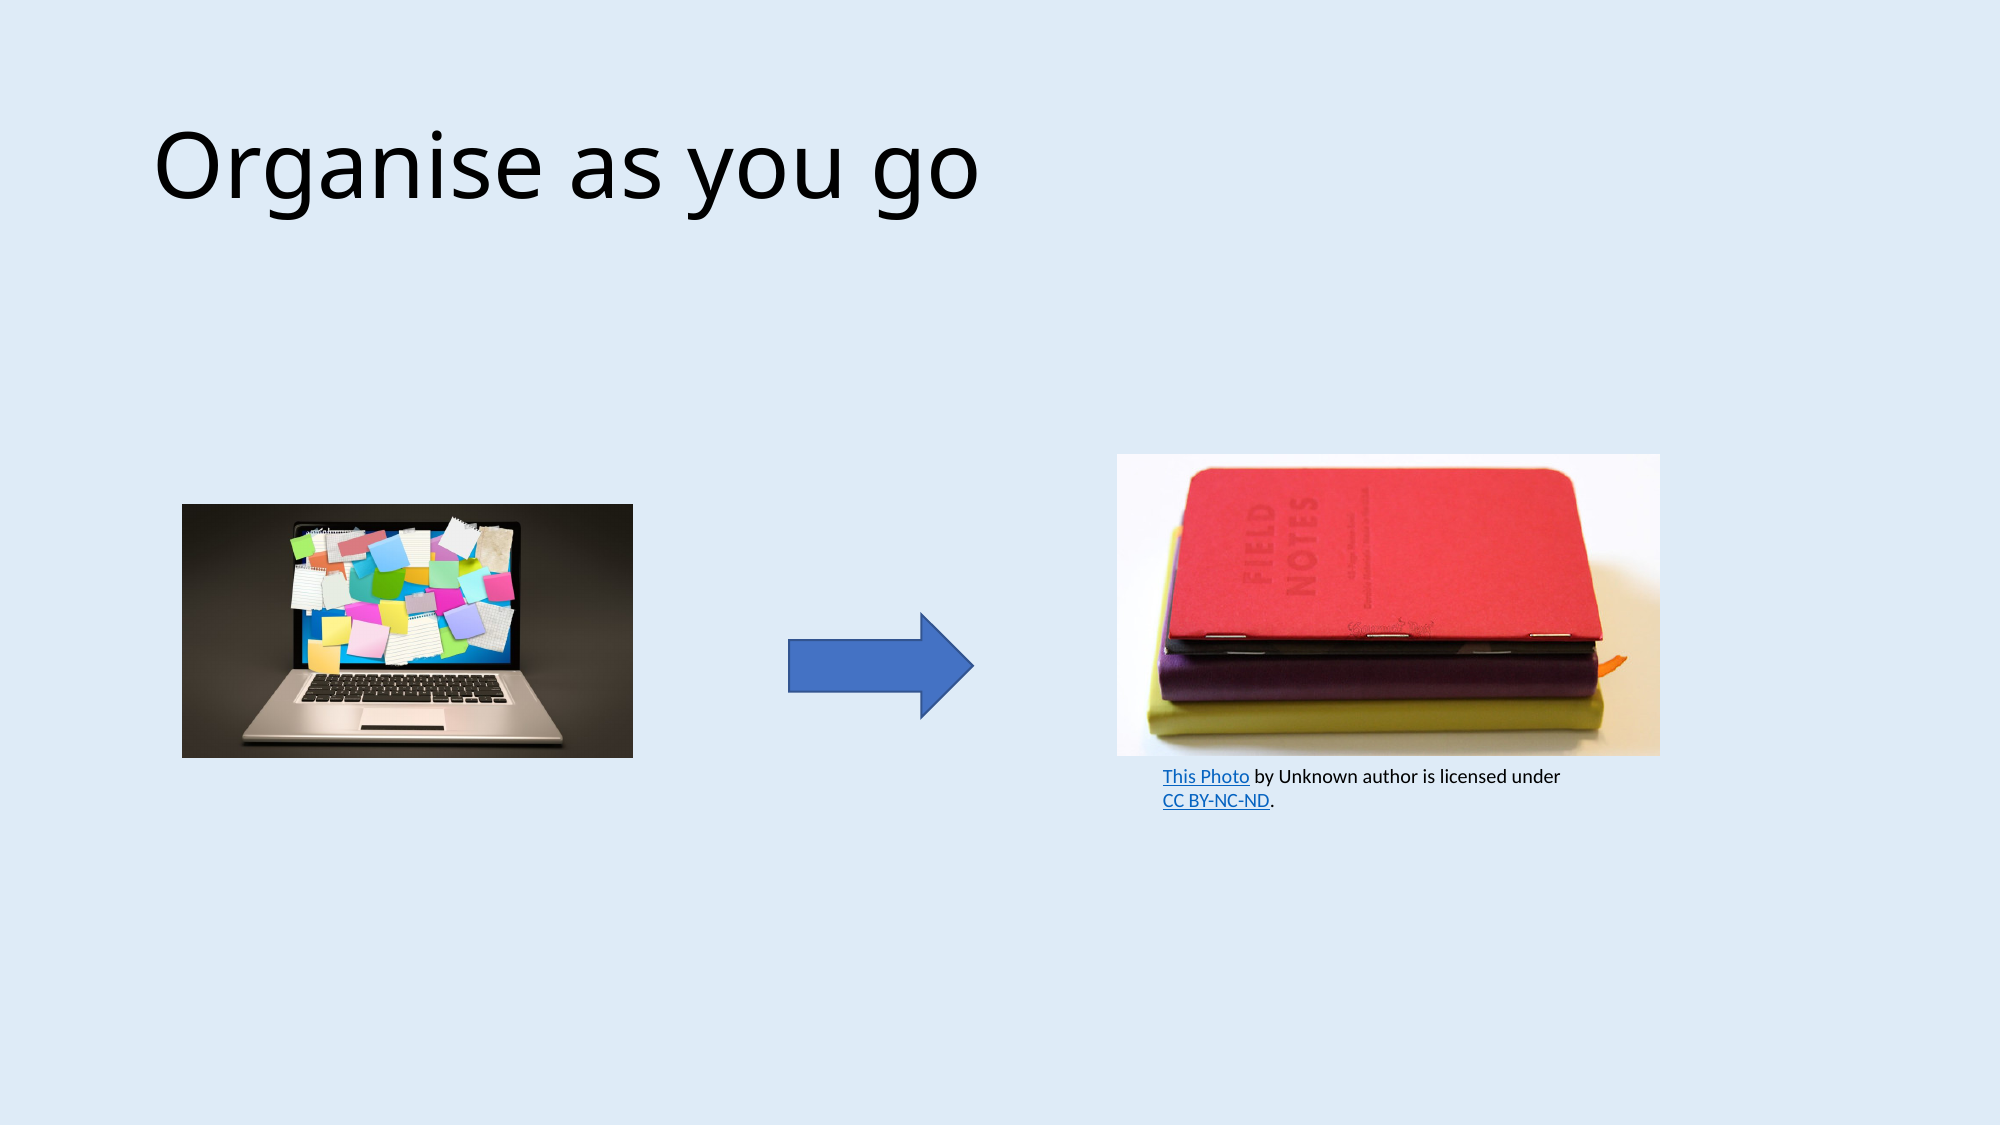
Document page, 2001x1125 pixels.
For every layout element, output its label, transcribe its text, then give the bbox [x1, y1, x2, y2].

title Organise as you go [137, 59, 1863, 278]
text_box [788, 611, 975, 720]
text_box This Photo by Unknown author is licensed under CC BY-NC-ND. [1148, 756, 1630, 819]
picture [1117, 454, 1660, 756]
picture [182, 504, 633, 759]
